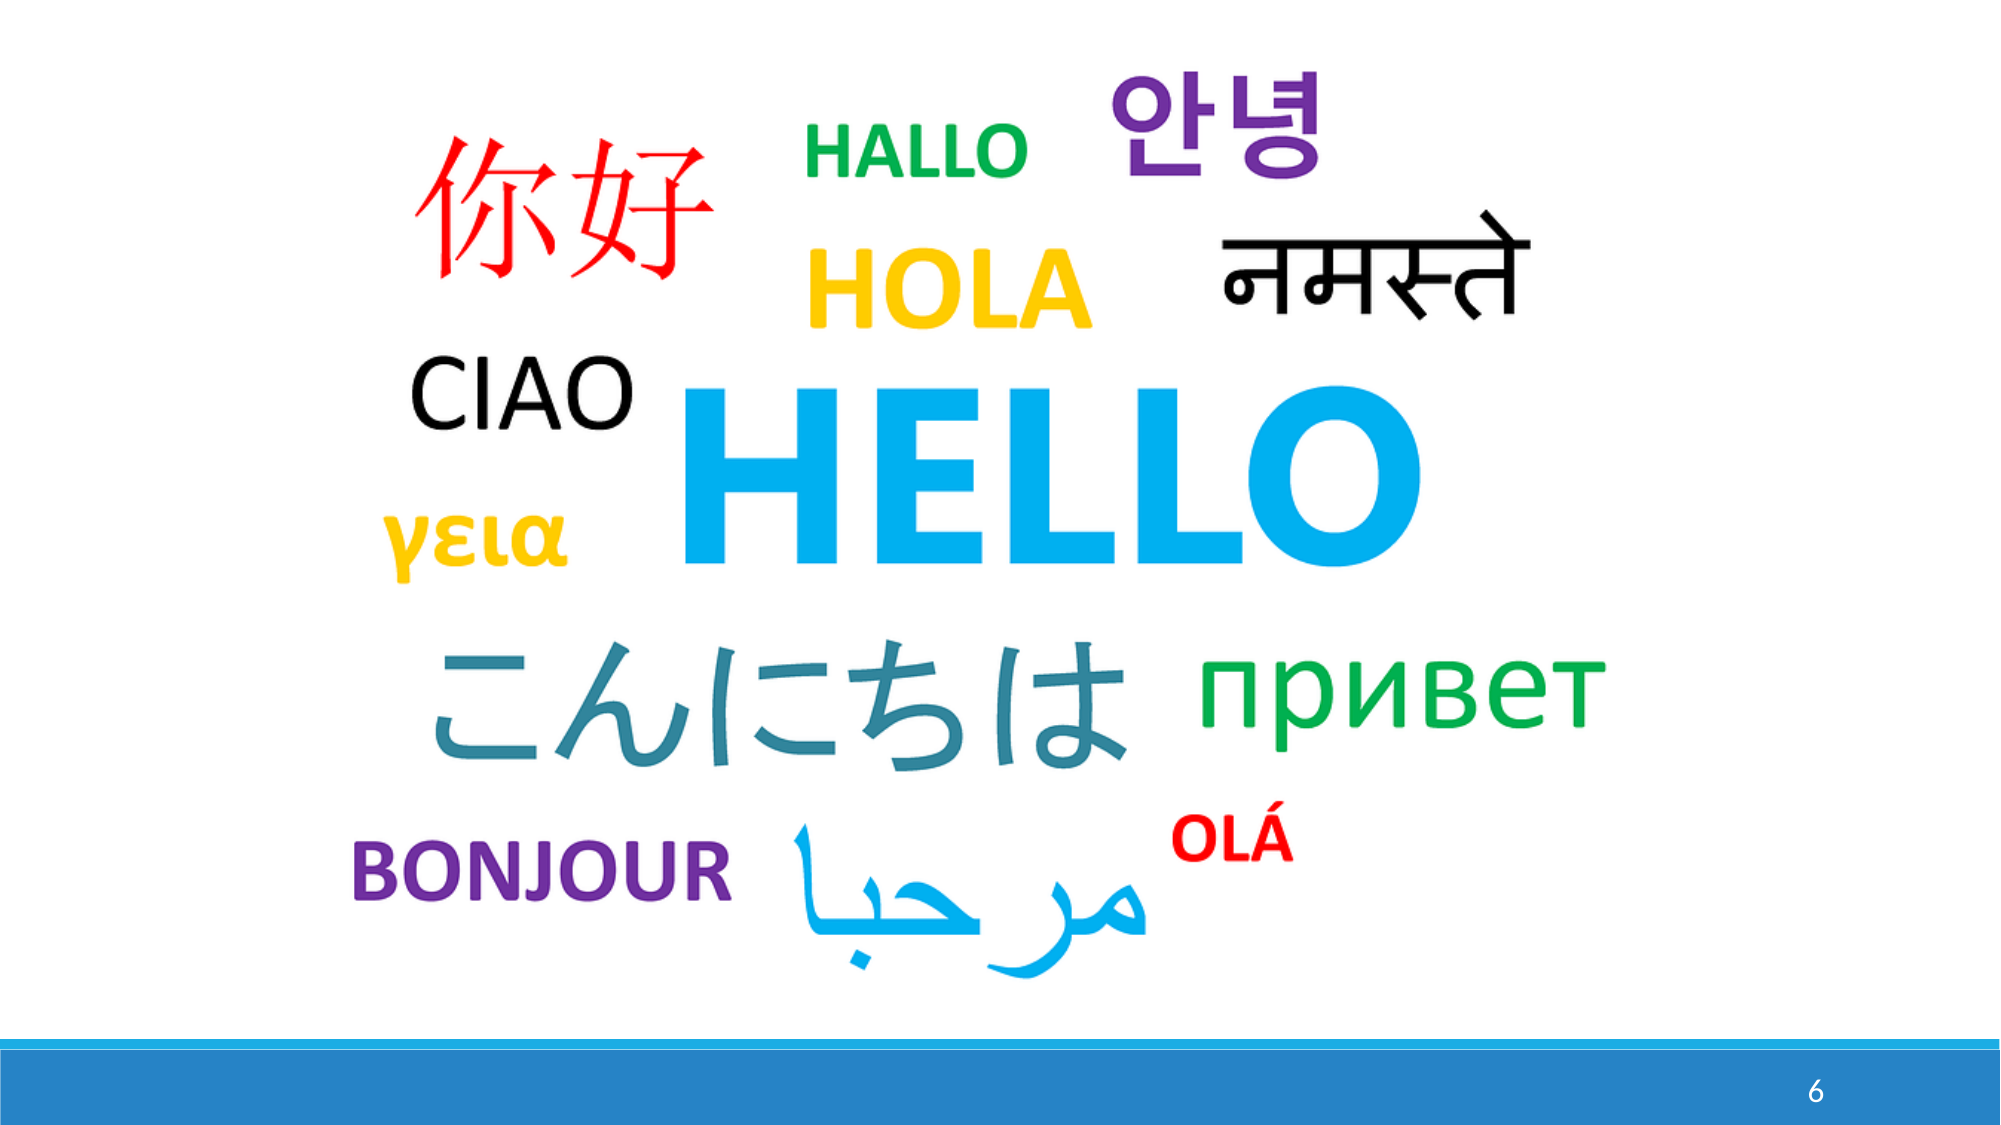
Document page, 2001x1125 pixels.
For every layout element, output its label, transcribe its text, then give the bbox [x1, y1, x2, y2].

picture [252, 0, 1679, 1040]
slide_number 6 [1624, 1059, 1840, 1120]
